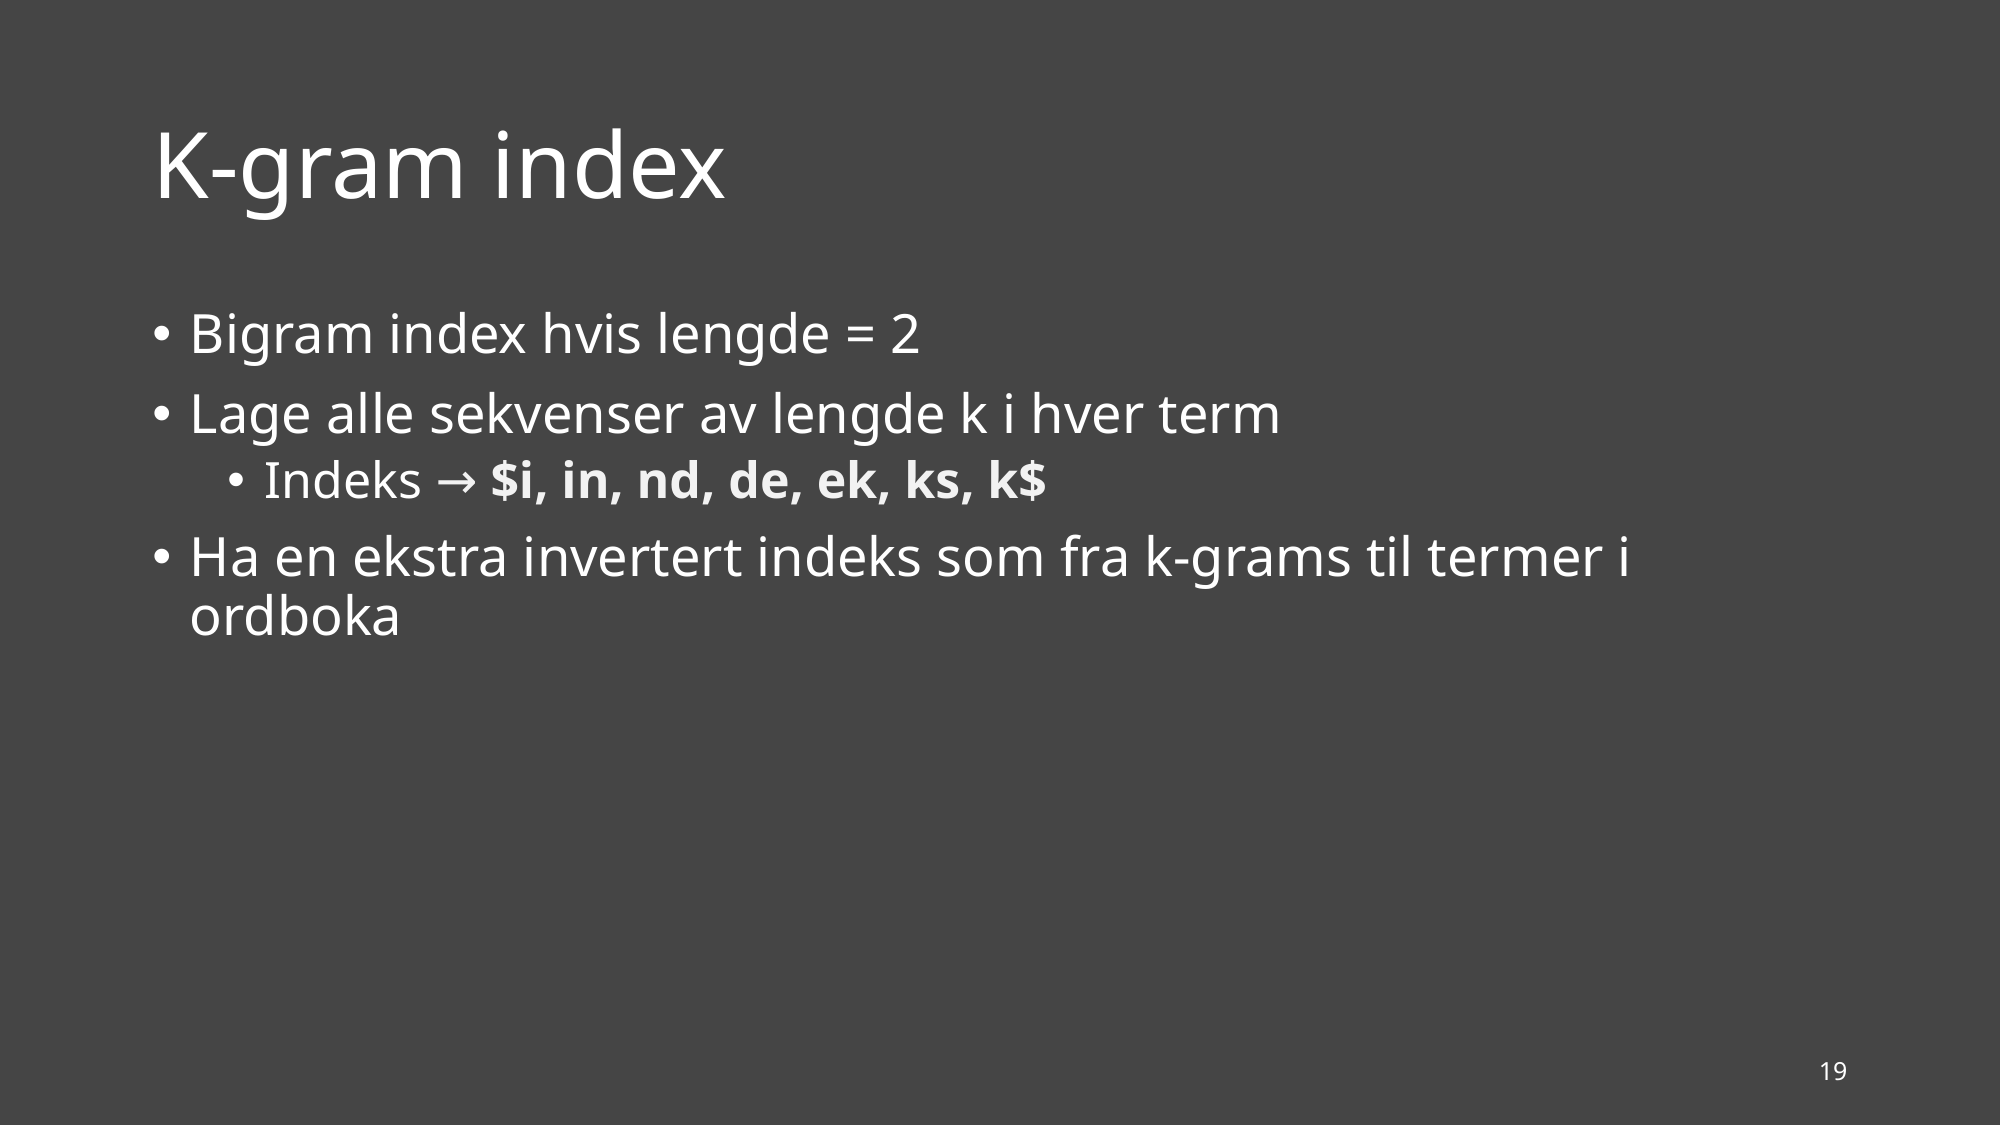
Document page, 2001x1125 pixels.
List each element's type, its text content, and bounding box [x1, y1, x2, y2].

list Bigram index hvis lengde = 2 Lage alle sekvenser av lengde k i hver term Indeks → $i, in, nd, de, ek, ks, k$ Ha en ekstra invertert indeks som fra k-grams til termer i ordboka [137, 299, 1863, 1014]
slide_number 19 [1412, 1042, 1863, 1103]
title K-gram index [137, 59, 1863, 278]
